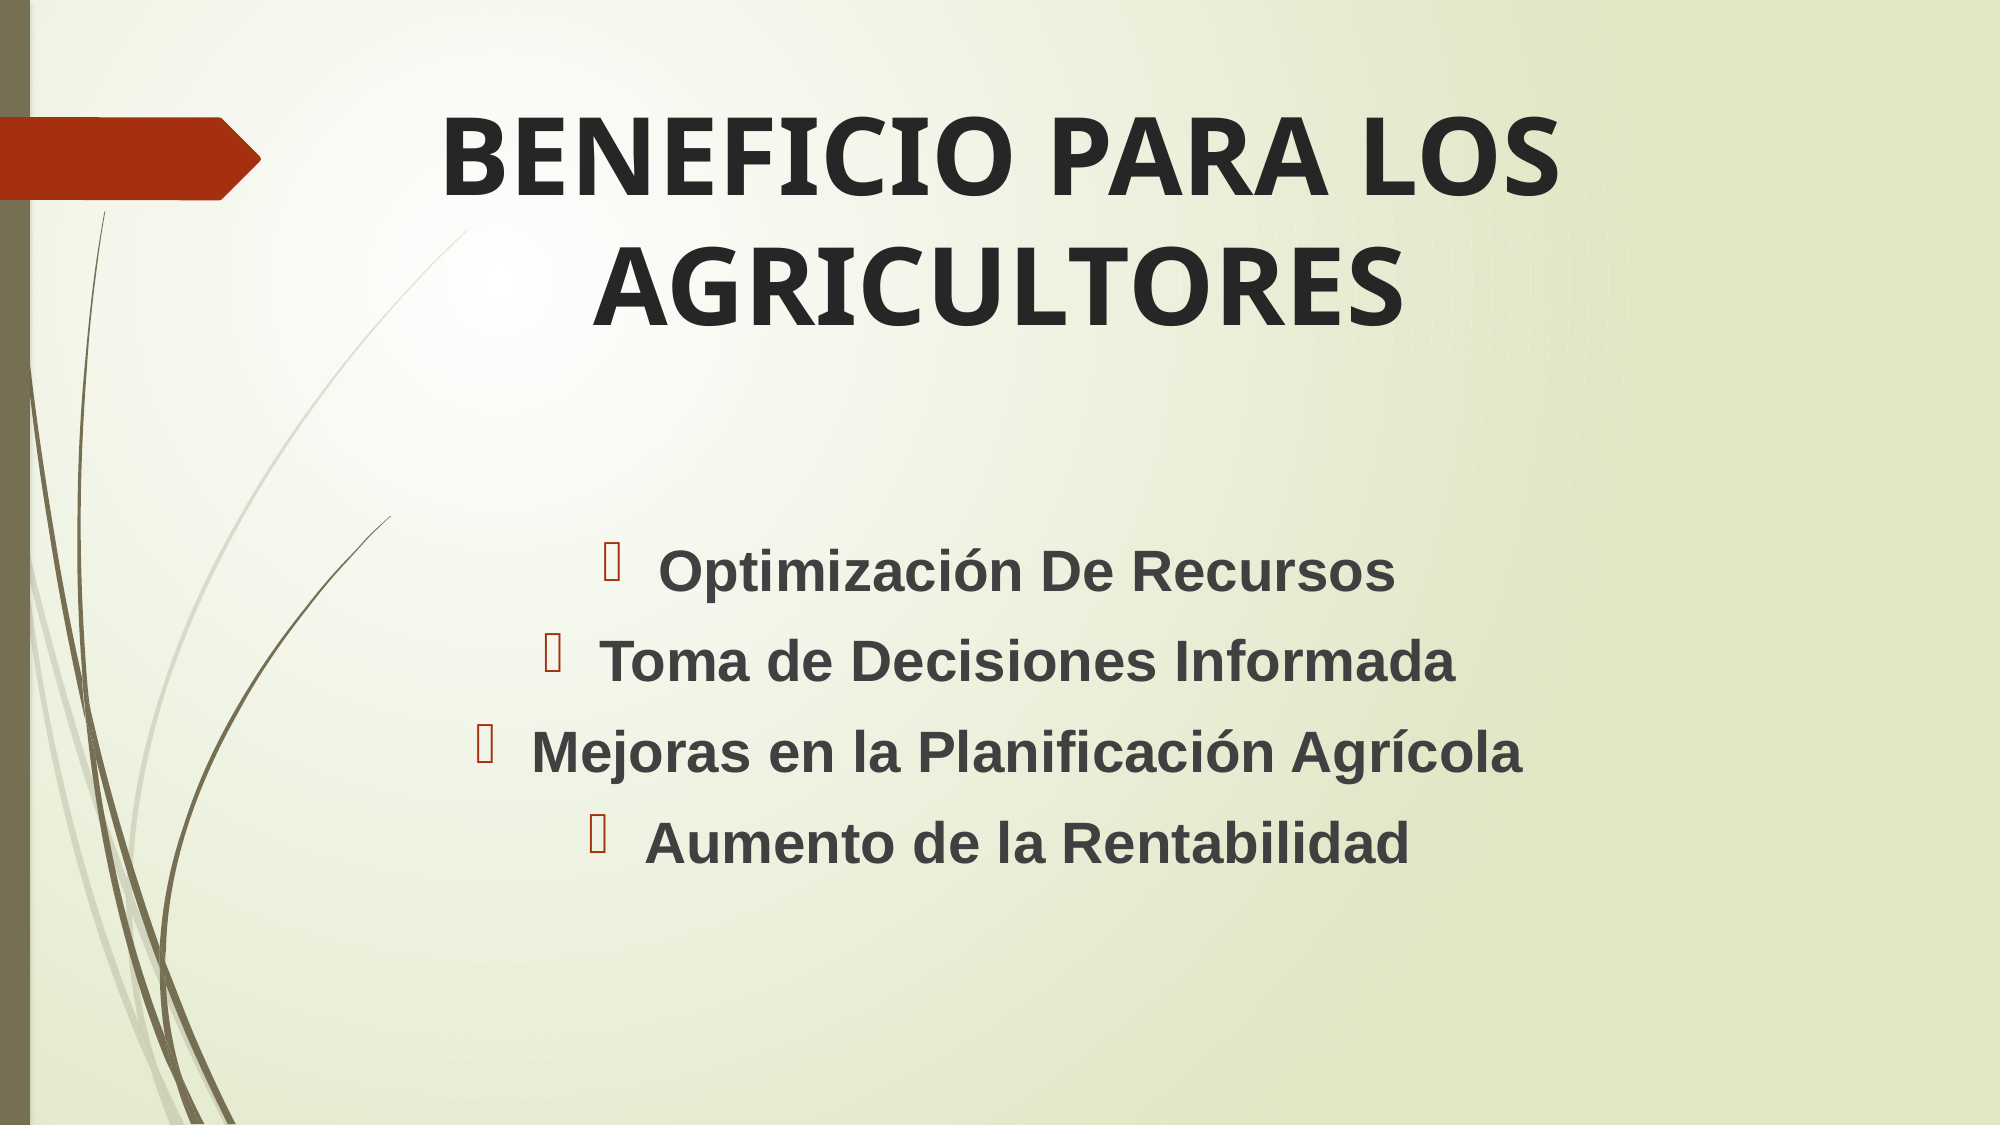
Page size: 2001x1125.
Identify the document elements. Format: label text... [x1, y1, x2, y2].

title BENEFICIO PARA LOS AGRICULTORES [154, 79, 1846, 350]
list Optimización De Recursos Toma de Decisiones Informada Mejoras en la Planificación Agrícola Aumento de la Rentabilidad [268, 525, 1732, 1125]
